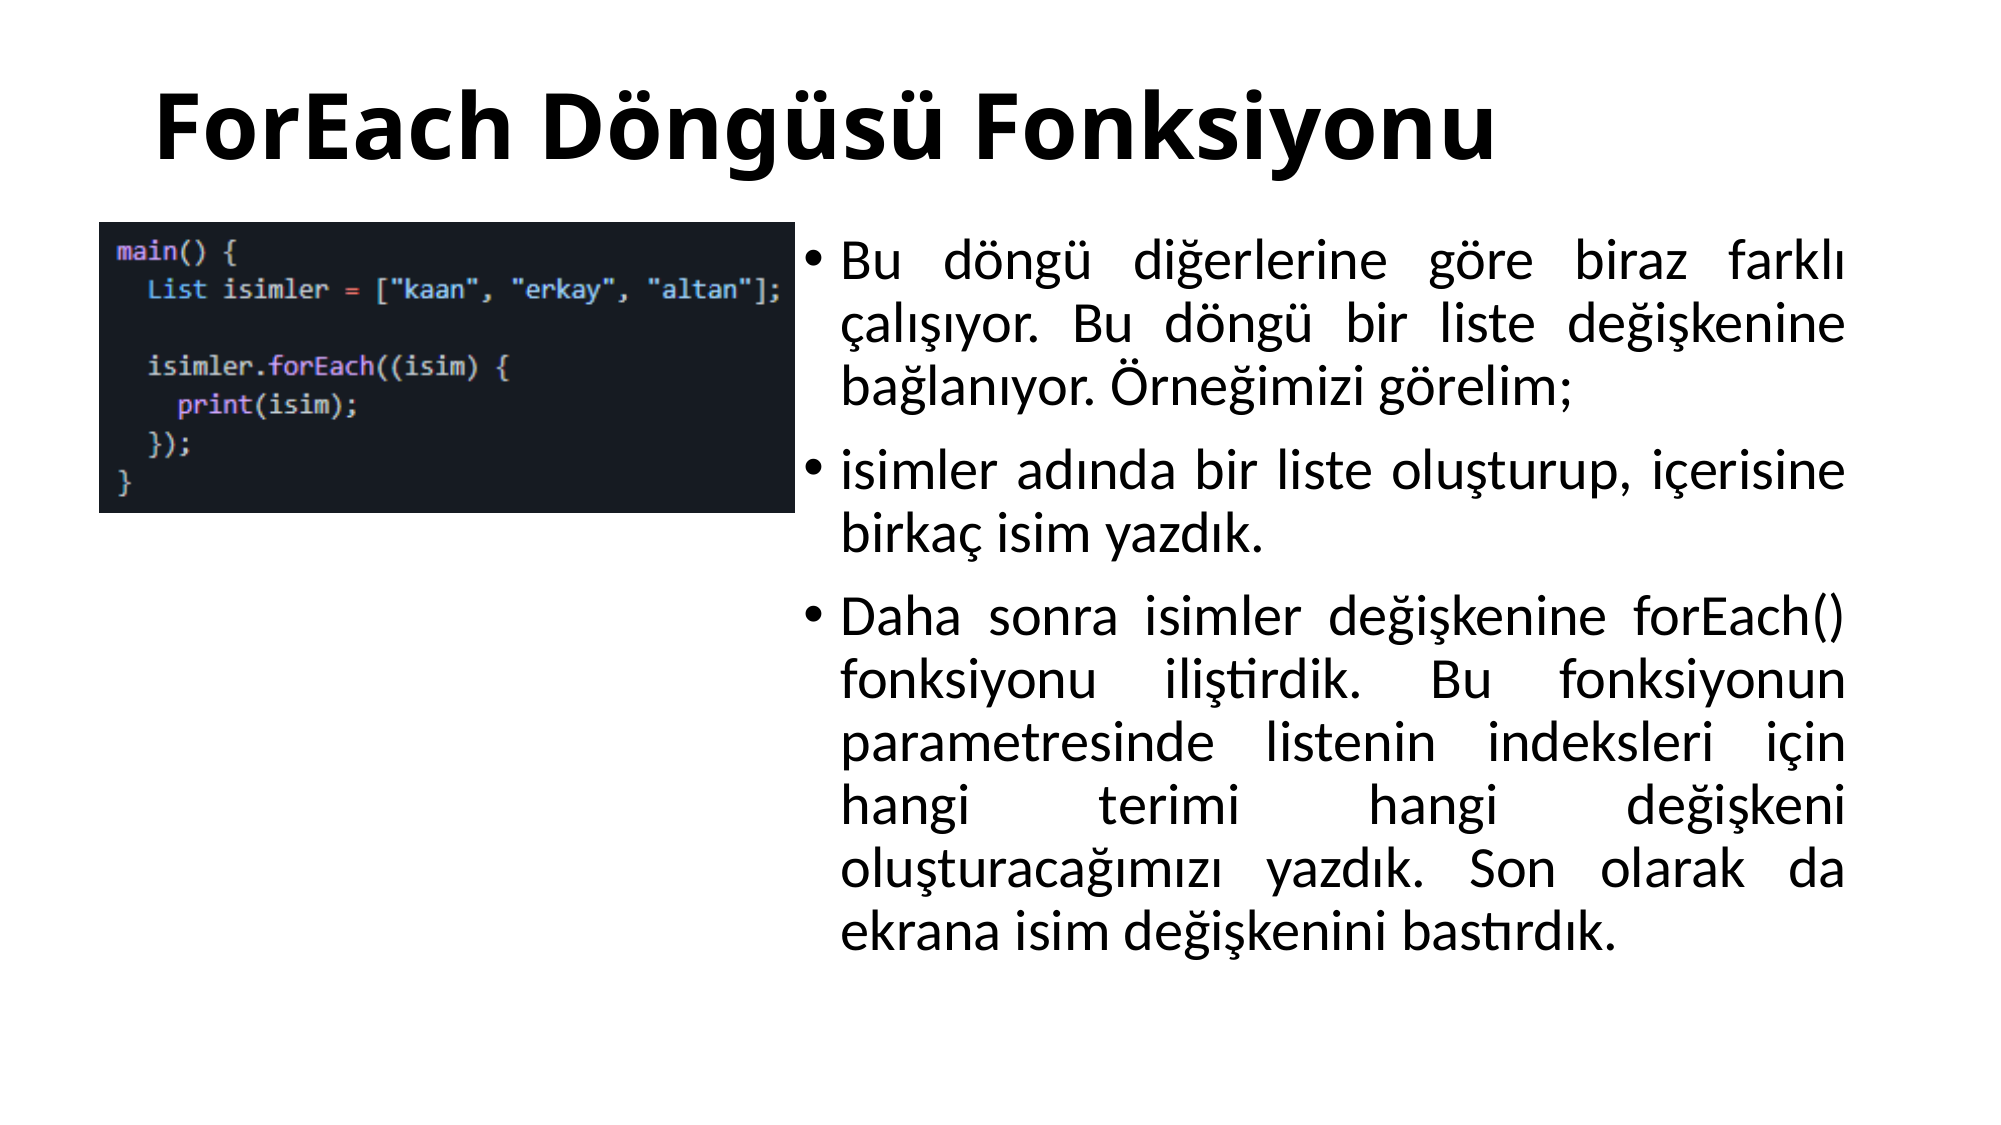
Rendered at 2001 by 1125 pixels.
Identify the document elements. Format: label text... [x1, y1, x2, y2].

title ForEach Döngüsü Fonksiyonu [137, 59, 1863, 199]
picture [99, 222, 795, 513]
list Bu döngü diğerlerine göre biraz farklı çalışıyor. Bu döngü bir liste değişkenine bağlanıyor. Örneğimizi görelim; isimler adında bir liste oluşturup, içerisine birkaç isim yazdık. Daha sonra isimler değişkenine forEach() fonksiyonu iliştirdik. Bu fonksiyonun parametresinde listenin indeksleri için hangi terimi hangi değişkeni oluşturacağımızı yazdık. Son olarak da ekrana isim değişkenini bastırdık. [788, 222, 1863, 1014]
